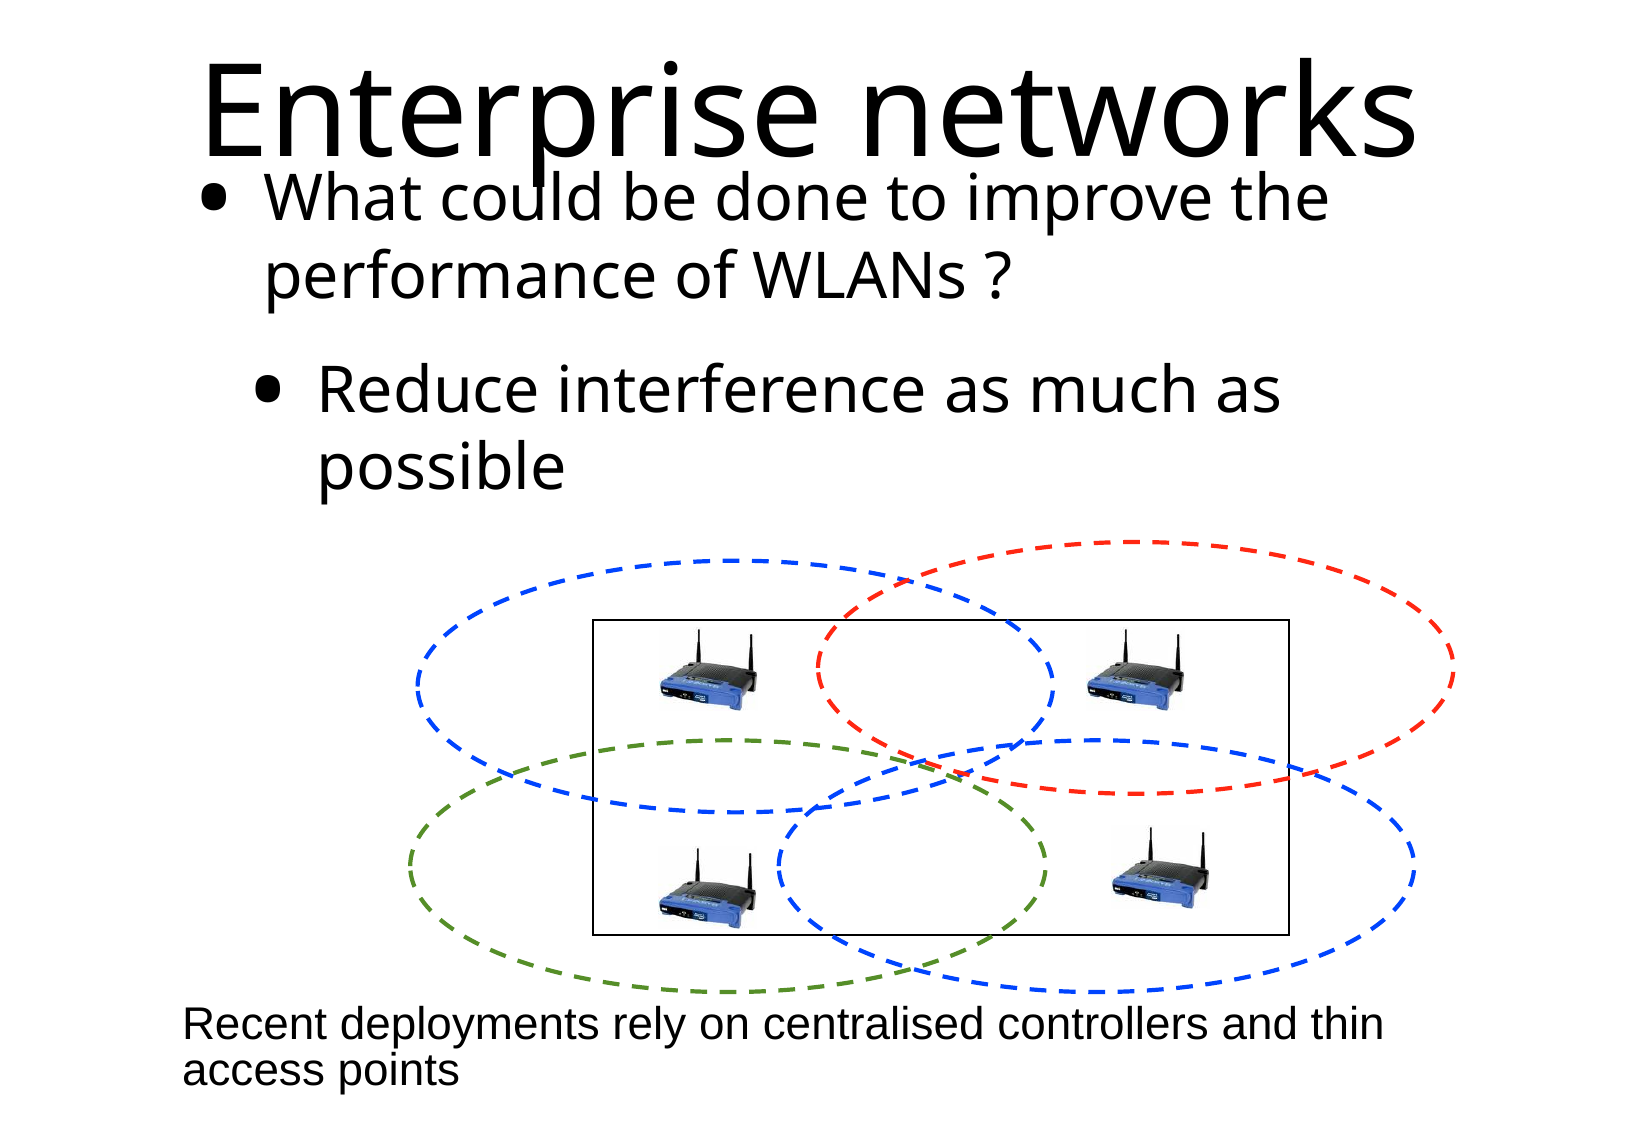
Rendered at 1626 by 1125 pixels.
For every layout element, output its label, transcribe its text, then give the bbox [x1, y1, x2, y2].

text_box Recent deployments rely on centralised controllers and thin access points [34, 930, 1423, 1125]
picture [1111, 825, 1210, 909]
text_box [818, 542, 1454, 773]
text_box [410, 740, 910, 930]
picture [1086, 627, 1186, 711]
picture [658, 846, 758, 930]
list What could be done to improve the performance of WLANs ? Reduce interference as much as possible [155, 0, 1464, 660]
text_box [778, 740, 1415, 993]
picture [659, 627, 759, 711]
text_box [417, 560, 919, 775]
